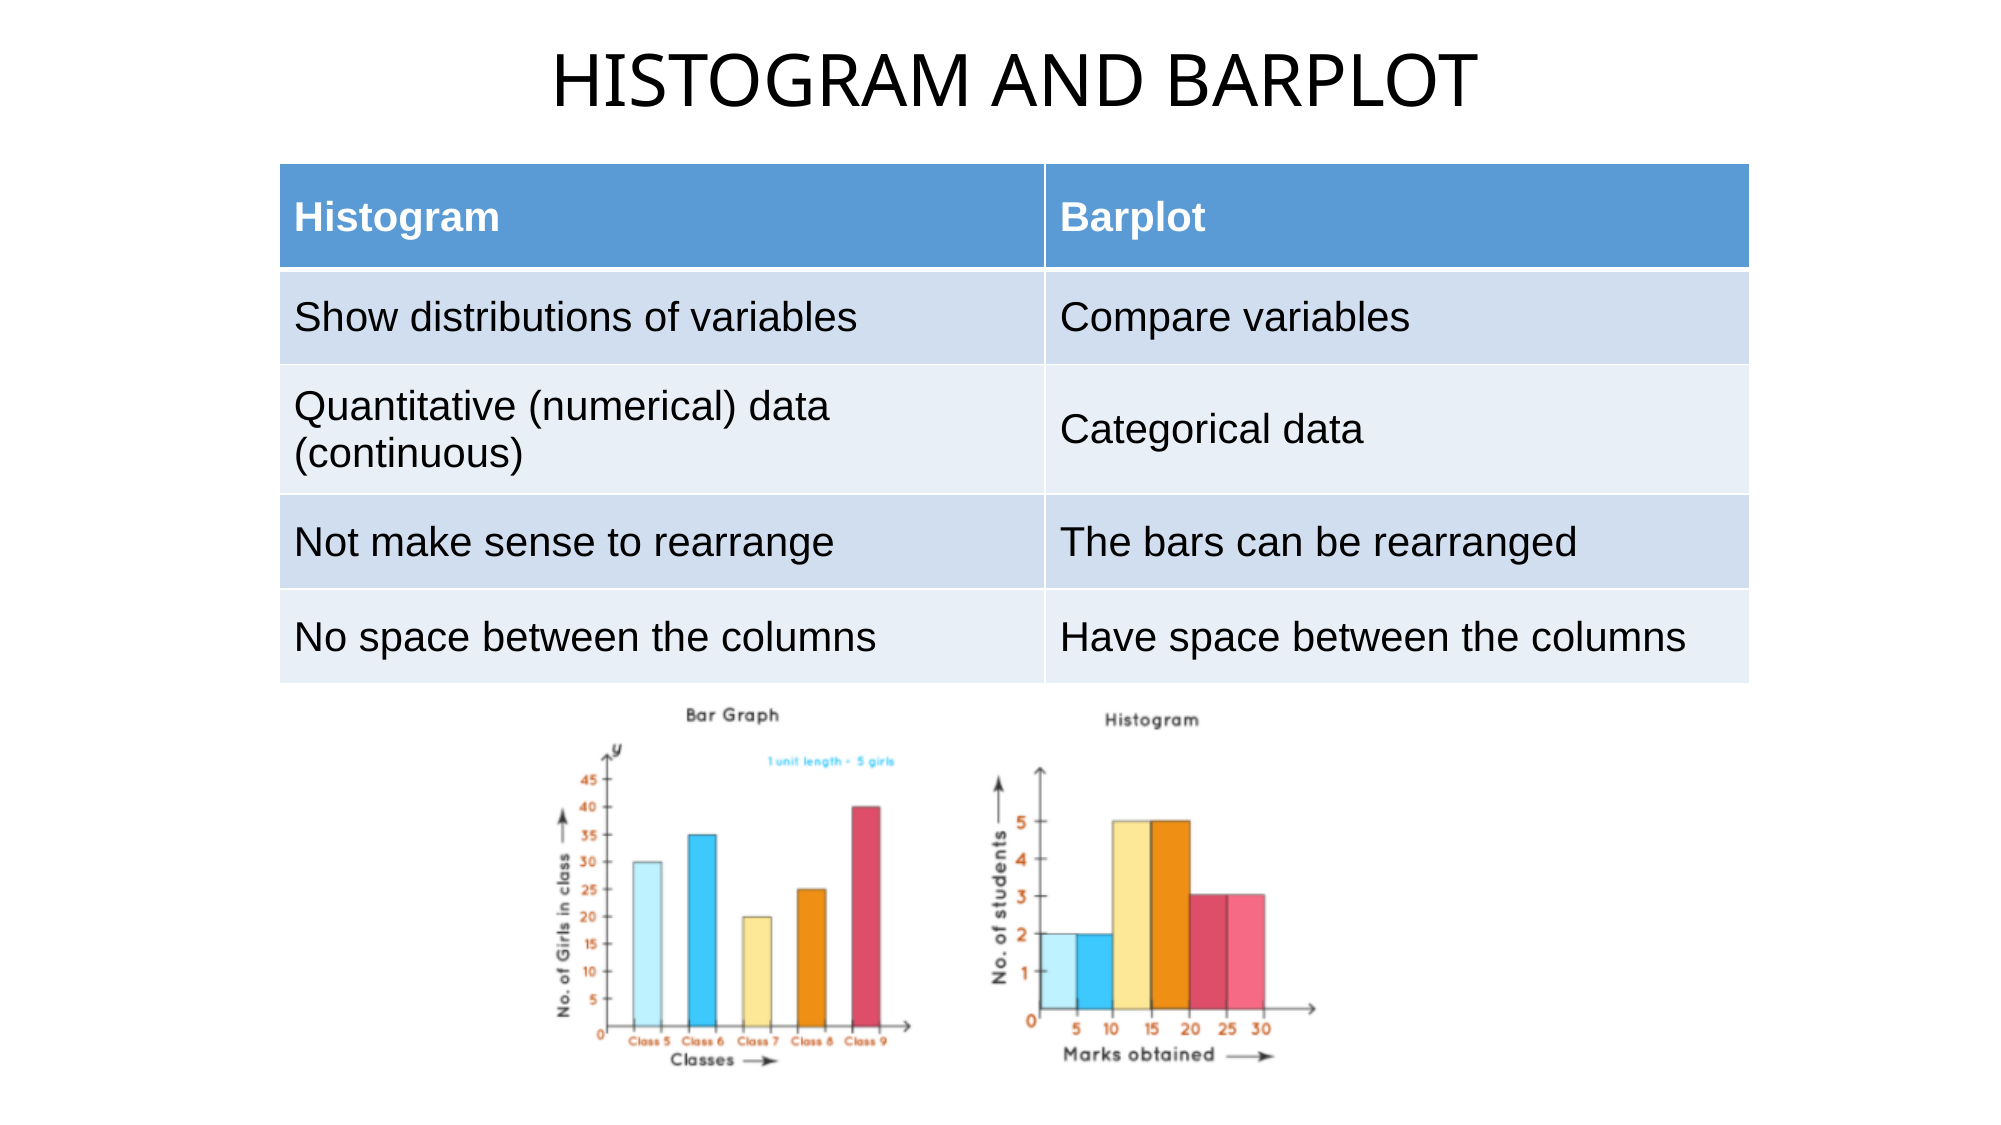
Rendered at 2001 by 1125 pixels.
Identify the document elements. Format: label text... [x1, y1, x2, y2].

picture [514, 684, 1378, 1084]
table_cell Compare variables [1046, 272, 1749, 364]
table_cell Categorical data [1046, 365, 1749, 493]
table_cell Quantitative (numerical) data (continuous) [280, 365, 1044, 493]
table_cell Show distributions of variables [280, 272, 1044, 364]
table_cell Not make sense to rearrange [280, 495, 1044, 588]
table_header Histogram [280, 164, 1044, 267]
table_cell Have space between the columns [1046, 590, 1749, 683]
title HISTOGRAM AND BARPLOT [264, 0, 1765, 129]
table_cell The bars can be rearranged [1046, 495, 1749, 588]
table_header Barplot [1046, 164, 1749, 267]
table_cell No space between the columns [280, 590, 1044, 683]
